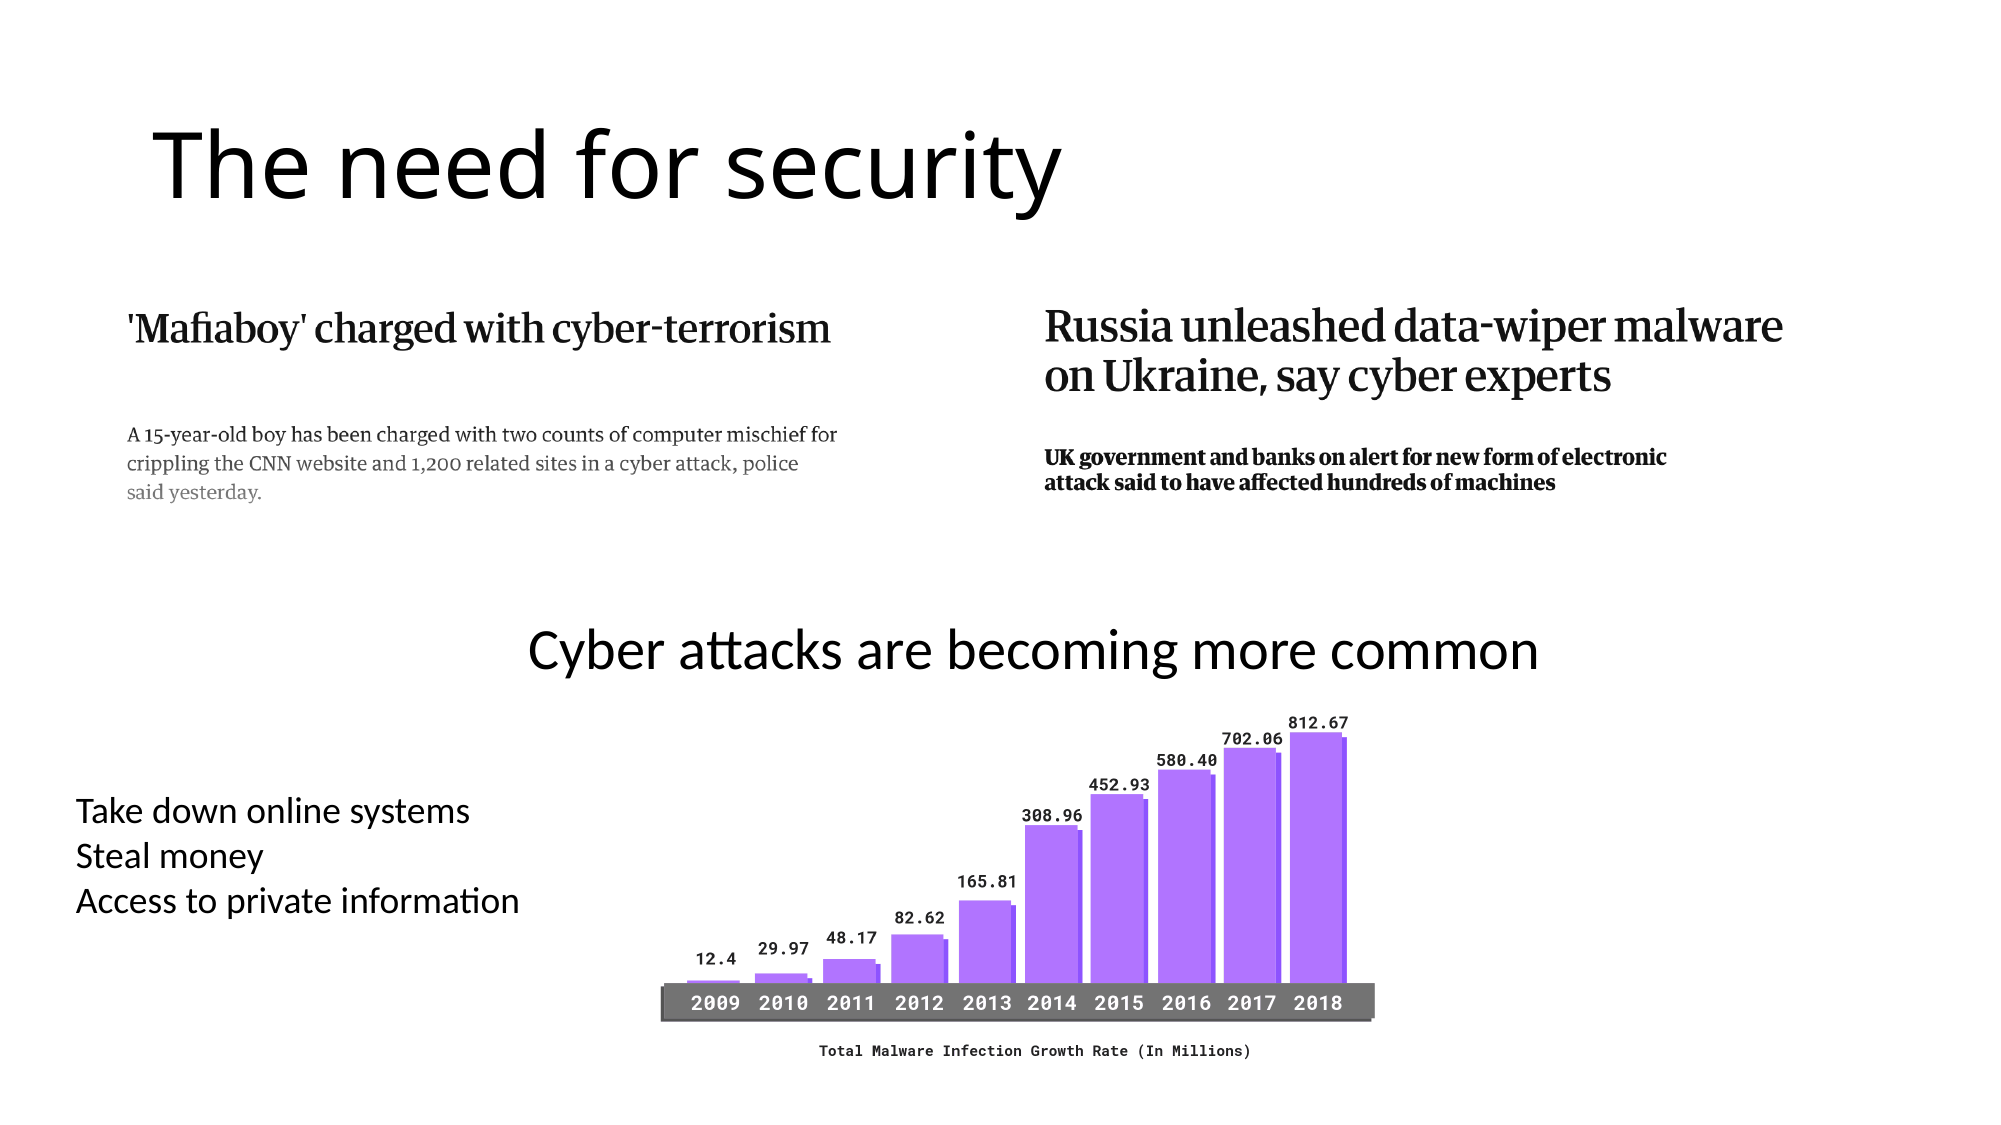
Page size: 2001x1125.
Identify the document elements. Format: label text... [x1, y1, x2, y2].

text_box Take down online systems Steal money Access to private information [61, 778, 545, 973]
text_box Cyber attacks are becoming more common [513, 603, 1556, 689]
picture [552, 688, 1518, 1081]
picture [1034, 303, 1817, 500]
picture [115, 303, 860, 522]
title The need for security [137, 59, 1863, 278]
